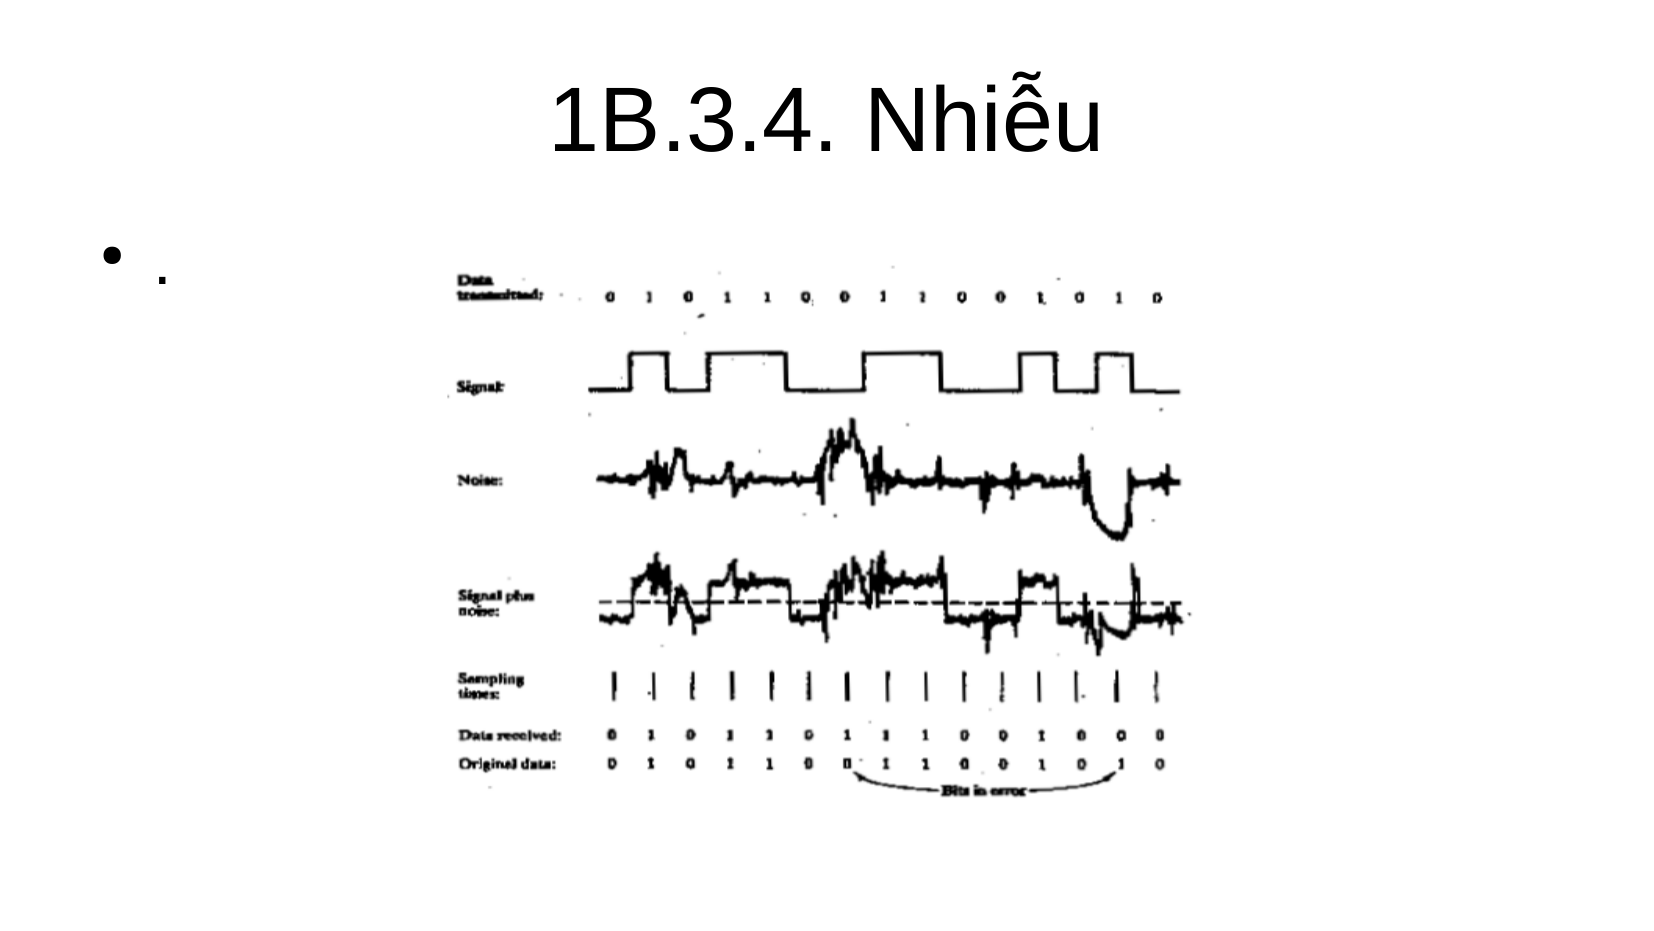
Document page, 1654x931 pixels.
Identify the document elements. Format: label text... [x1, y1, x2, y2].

picture [442, 264, 1211, 803]
title 1B.3.4. Nhiễu [82, 37, 1571, 193]
list . [82, 217, 1571, 757]
